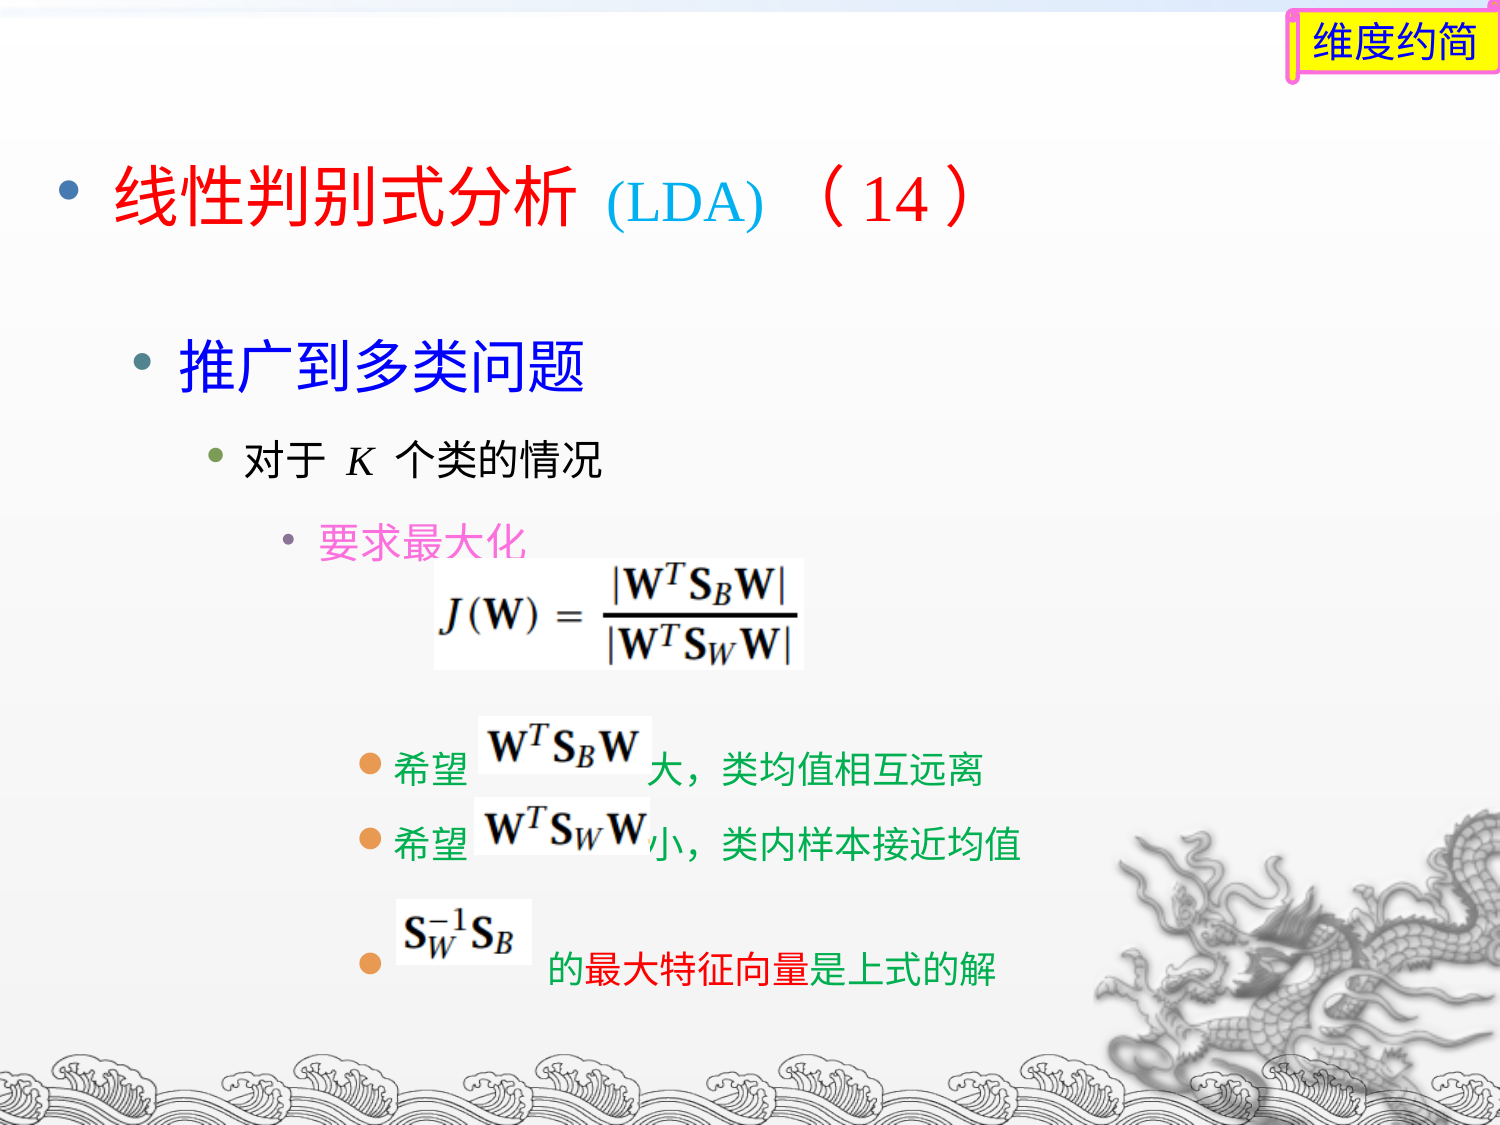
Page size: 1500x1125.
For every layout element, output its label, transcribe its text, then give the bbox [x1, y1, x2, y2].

picture [395, 898, 533, 966]
list 线性判别式分析 (LDA)（14） 推广到多类问题 对于 K 个类的情况 要求最大化 希望 大，类均值相互远离 希望 小，类内样本接近均值 的最大特征向量是上式的解 [40, 113, 1500, 1083]
picture [433, 558, 804, 671]
picture [477, 715, 653, 775]
text_box 维度约简 [1285, 0, 1500, 85]
picture [474, 796, 651, 856]
